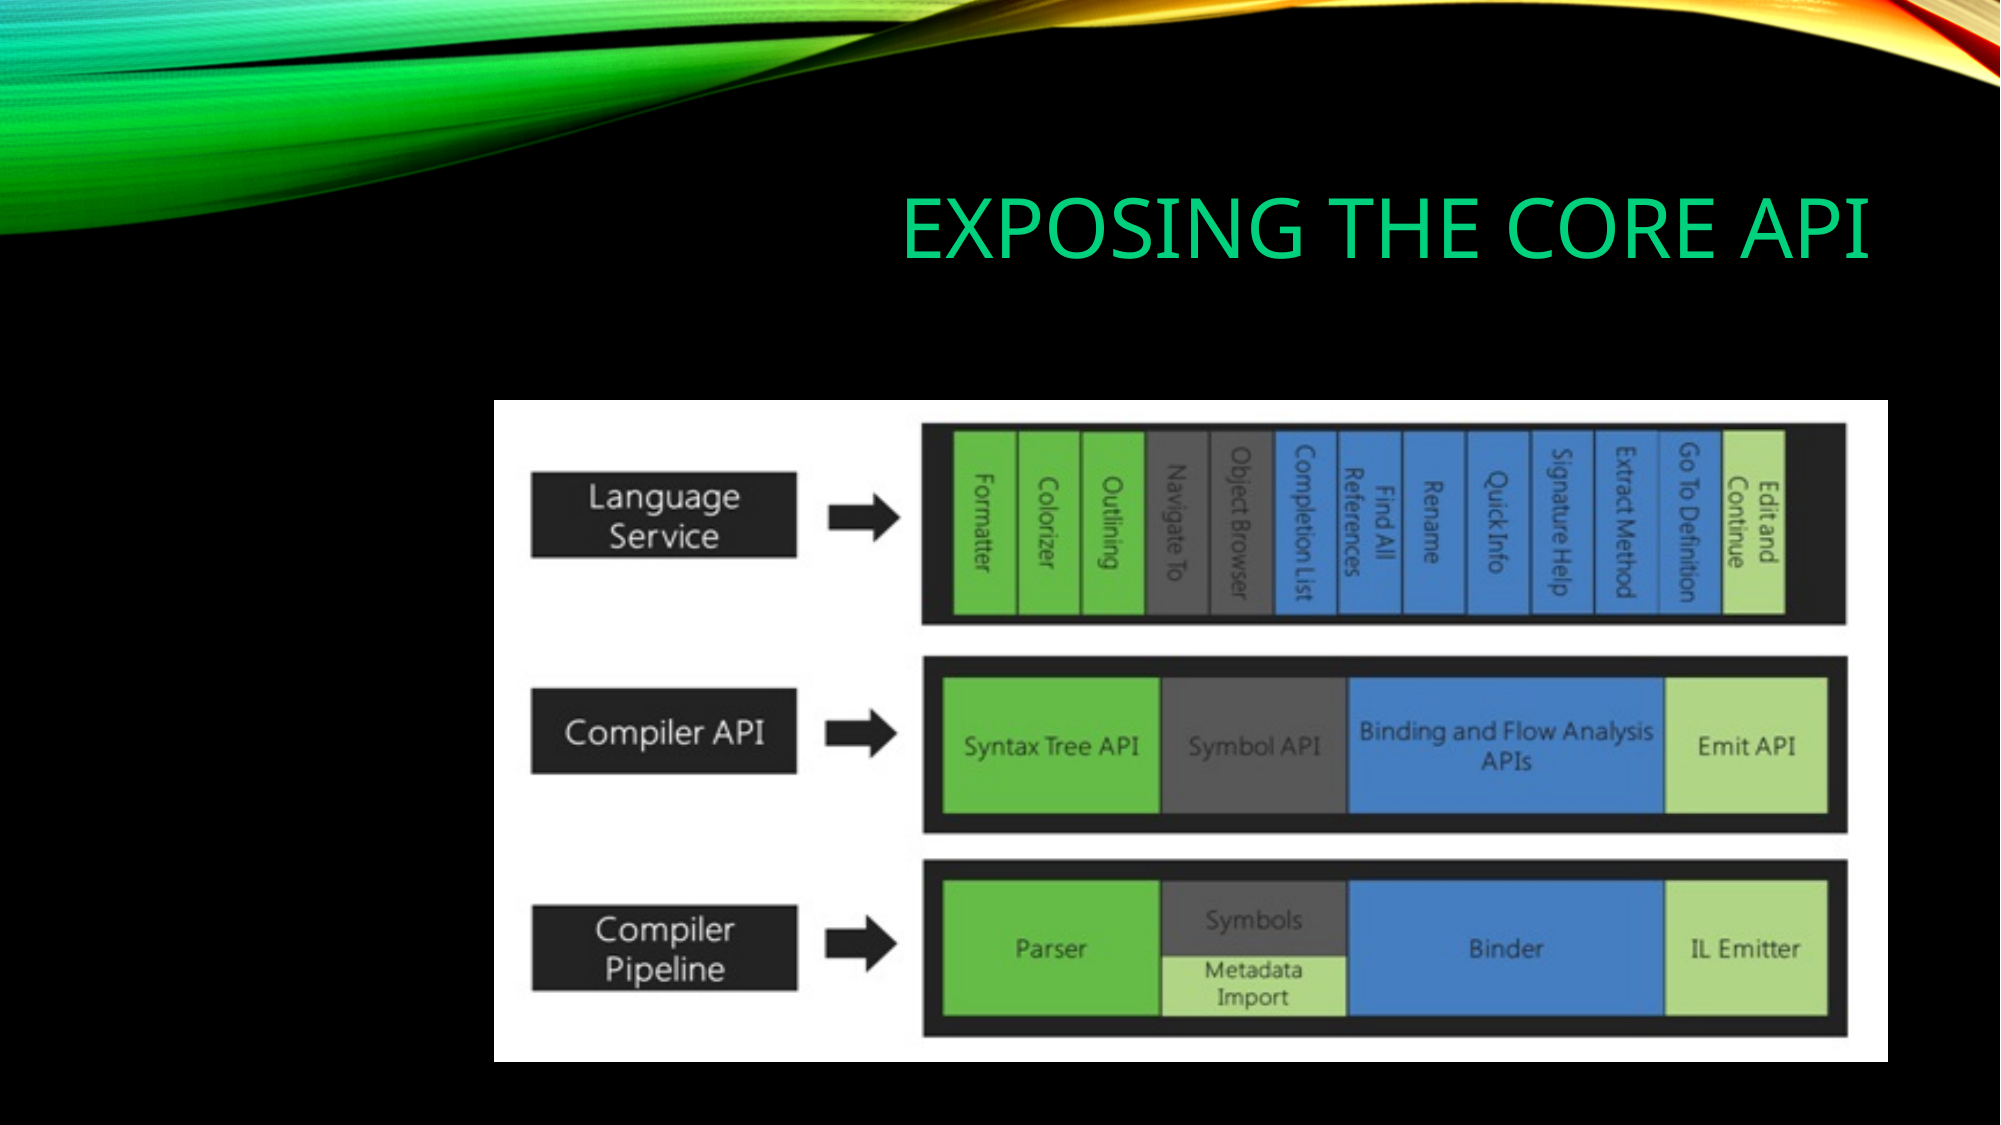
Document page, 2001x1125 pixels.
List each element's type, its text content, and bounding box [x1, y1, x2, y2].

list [494, 400, 1888, 1062]
picture [0, 0, 2000, 237]
title Exposing the core api [474, 125, 1888, 338]
